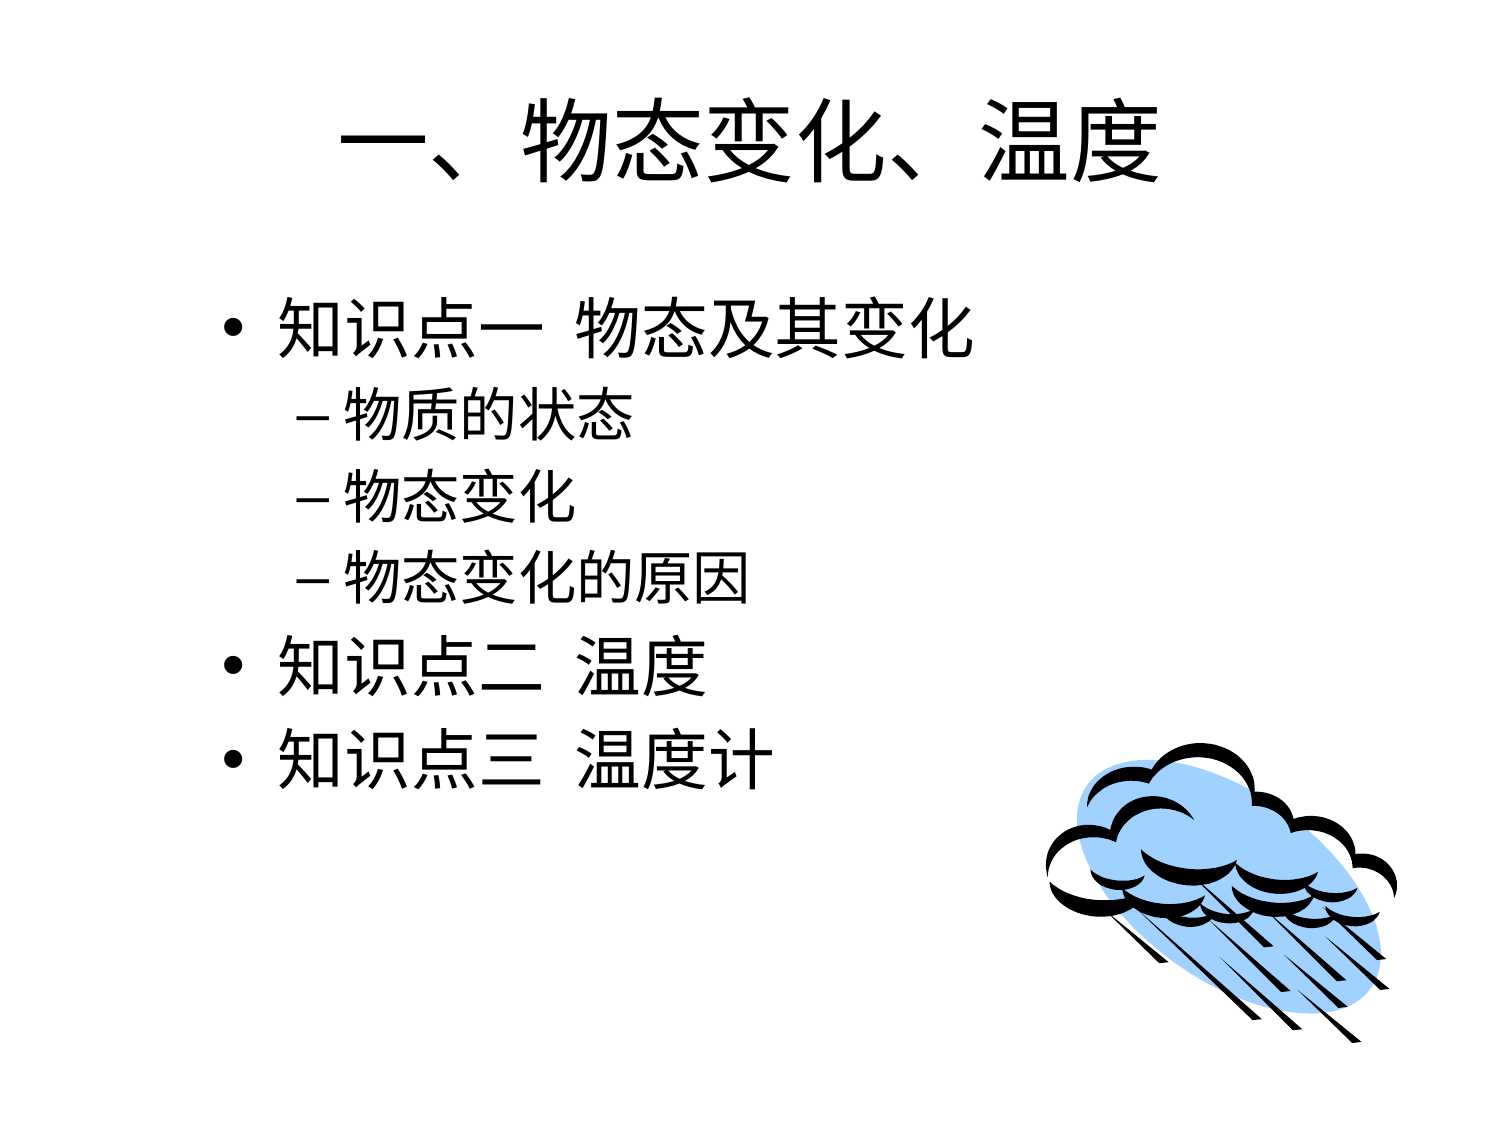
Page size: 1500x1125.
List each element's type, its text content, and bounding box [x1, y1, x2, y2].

title 一、物态变化、温度 [75, 45, 1425, 233]
list 知识点一 物态及其变化 物质的状态 物态变化 物态变化的原因 知识点二 温度 知识点三 温度计 [206, 278, 1307, 846]
picture [1045, 741, 1403, 1044]
